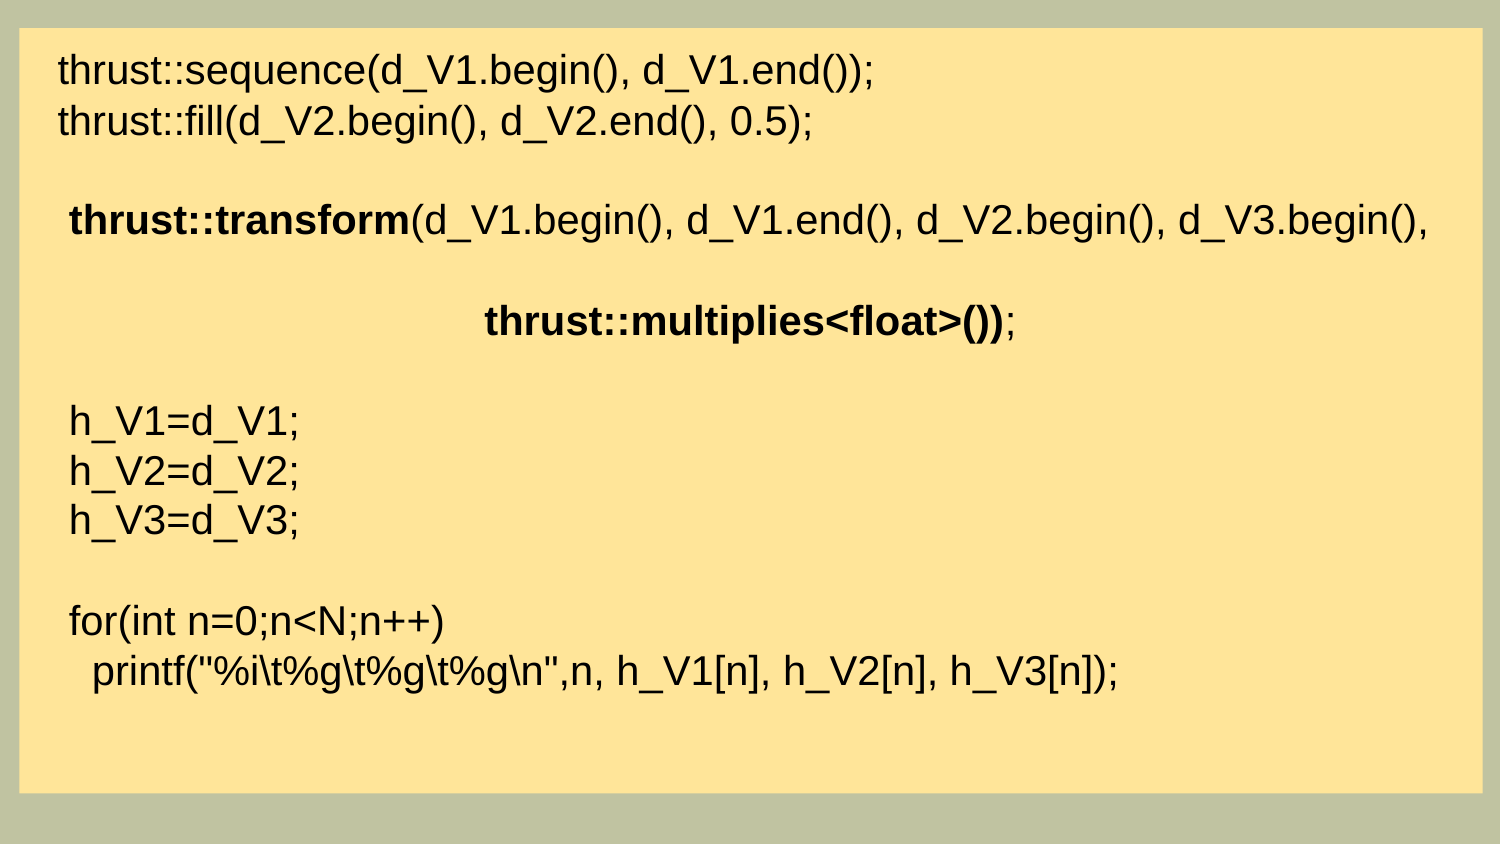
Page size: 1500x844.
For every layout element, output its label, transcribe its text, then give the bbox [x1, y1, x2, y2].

text_box thrust::sequence(d_V1.begin(), d_V1.end()); thrust::fill(d_V2.begin(), d_V2.end(), 0.5); thrust::transform(d_V1.begin(), d_V1.end(), d_V2.begin(), d_V3.begin(), thrust::multiplies<float>()); h_V1=d_V1; h_V2=d_V2; h_V3=d_V3; for(int n=0;n<N;n++) printf("%i\t%g\t%g\t%g\n",n, h_V1[n], h_V2[n], h_V3[n]); [19, 28, 1483, 794]
